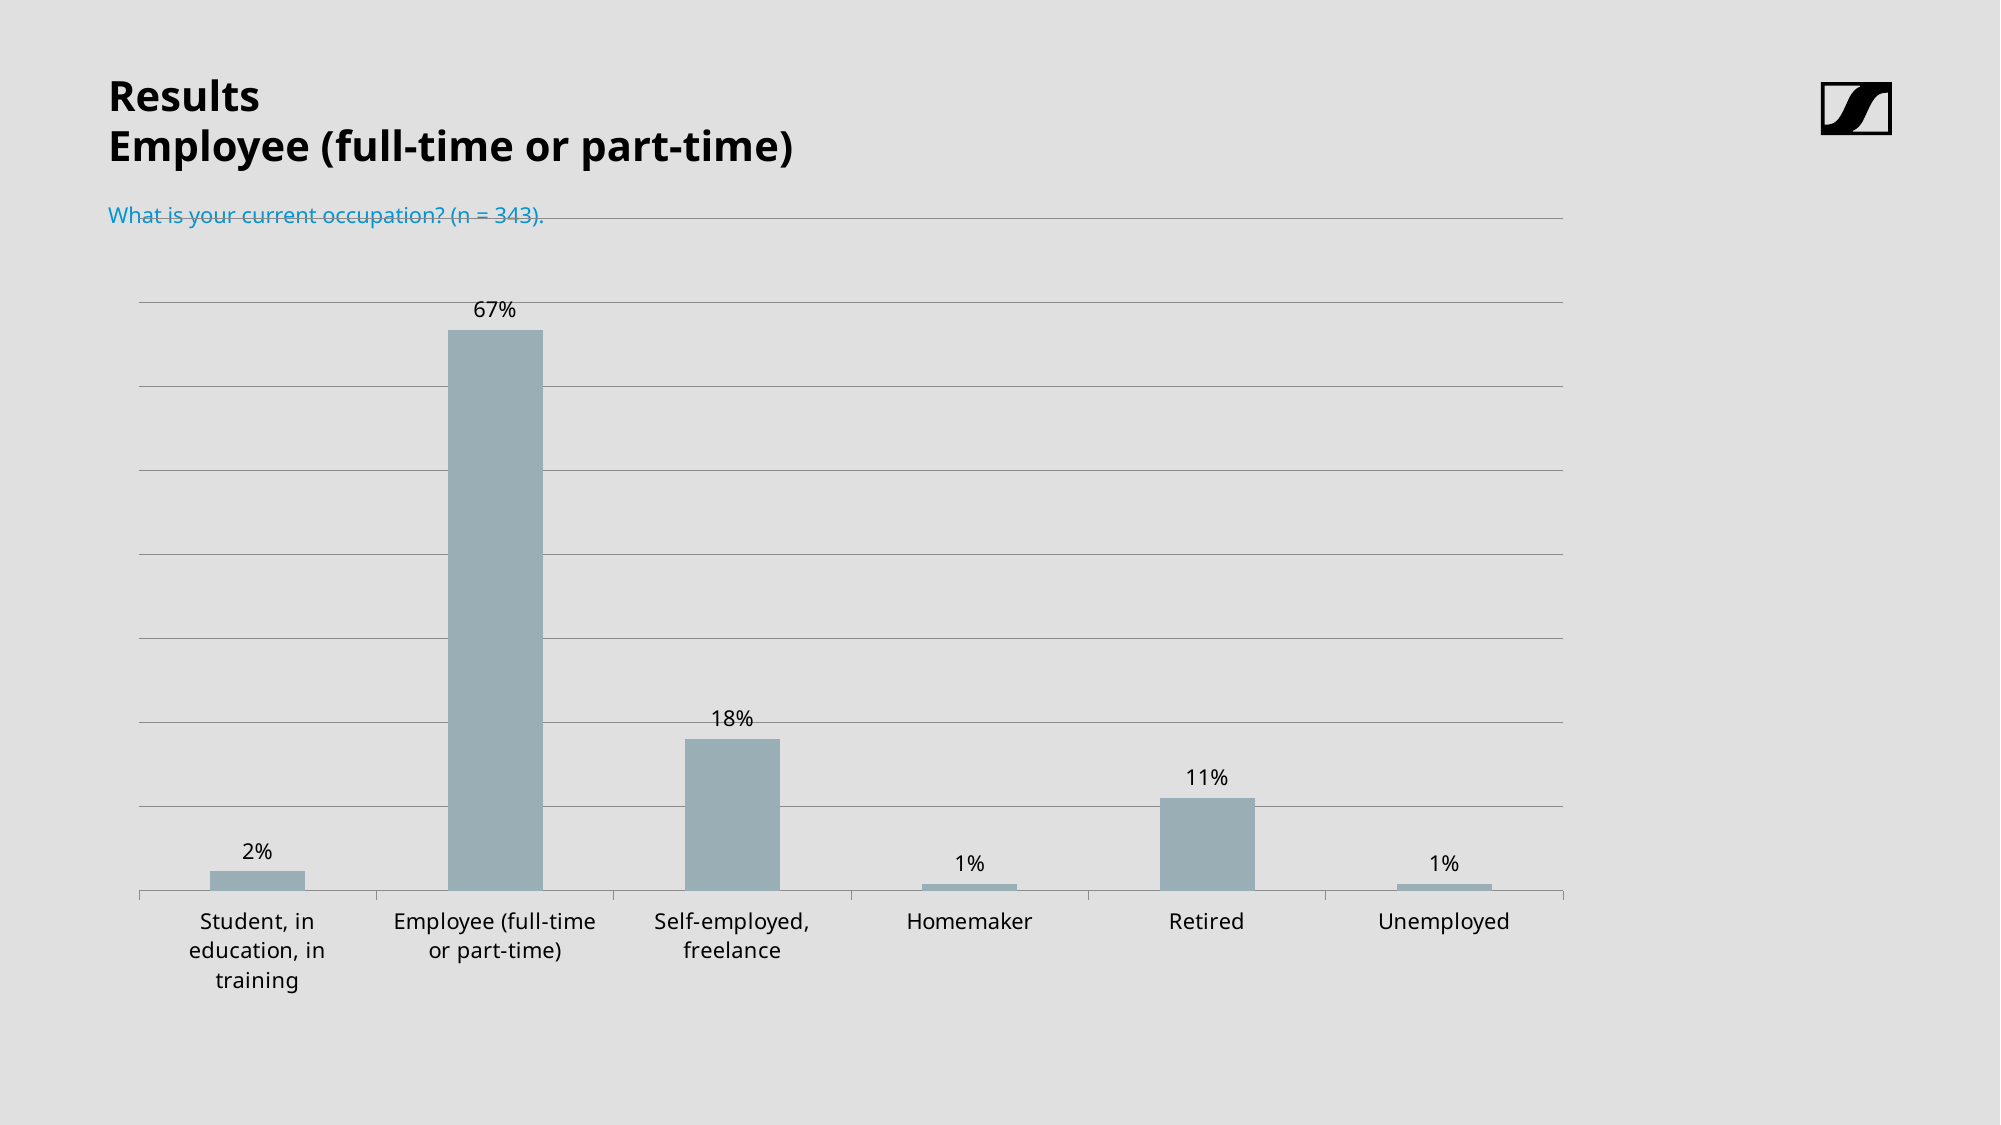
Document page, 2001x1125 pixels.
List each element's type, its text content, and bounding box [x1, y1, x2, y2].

list What is your current occupation? (n = 343). [108, 196, 1585, 1012]
title Results Employee (full-time or part-time) [108, 69, 1585, 196]
chart [109, 202, 1593, 1011]
